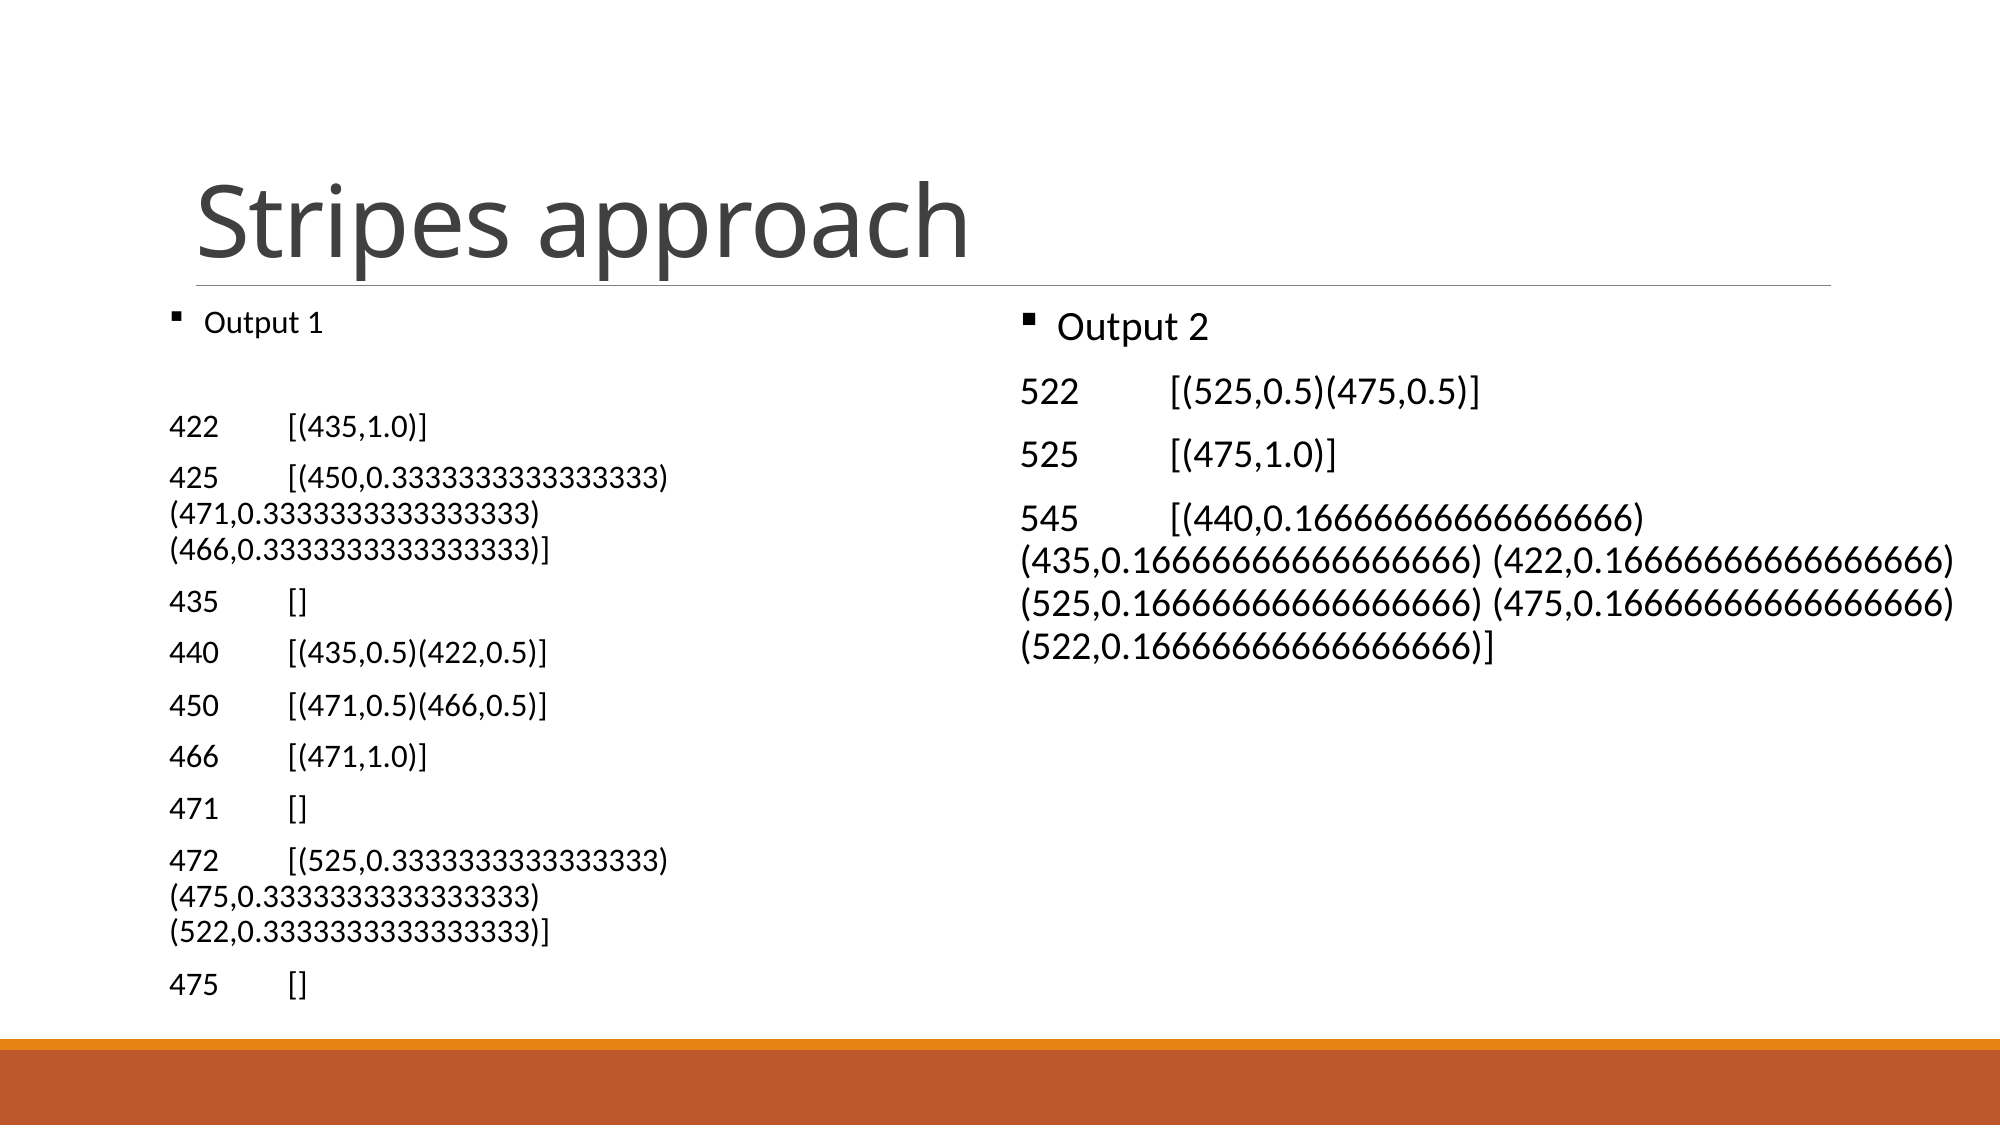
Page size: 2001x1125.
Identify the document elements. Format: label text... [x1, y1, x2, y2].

text_box Output 1 422 [(435,1.0)] 425 [(450,0.3333333333333333) (471,0.3333333333333333) (466,0.3333333333333333)] 435 [] 440 [(435,0.5)(422,0.5)] 450 [(471,0.5)(466,0.5)] 466 [(471,1.0)] 471 [] 472 [(525,0.3333333333333333) (475,0.3333333333333333) (522,0.3333333333333333)] 475 [] [154, 297, 926, 1011]
title Stripes approach [180, 47, 1830, 285]
text_box Output 2 522 [(525,0.5)(475,0.5)] 525 [(475,1.0)] 545 [(440,0.16666666666666666) (435,0.16666666666666666) (422,0.16666666666666666) (525,0.16666666666666666) (475,0.16666666666666666) (522,0.16666666666666666)] [1004, 297, 1977, 1011]
